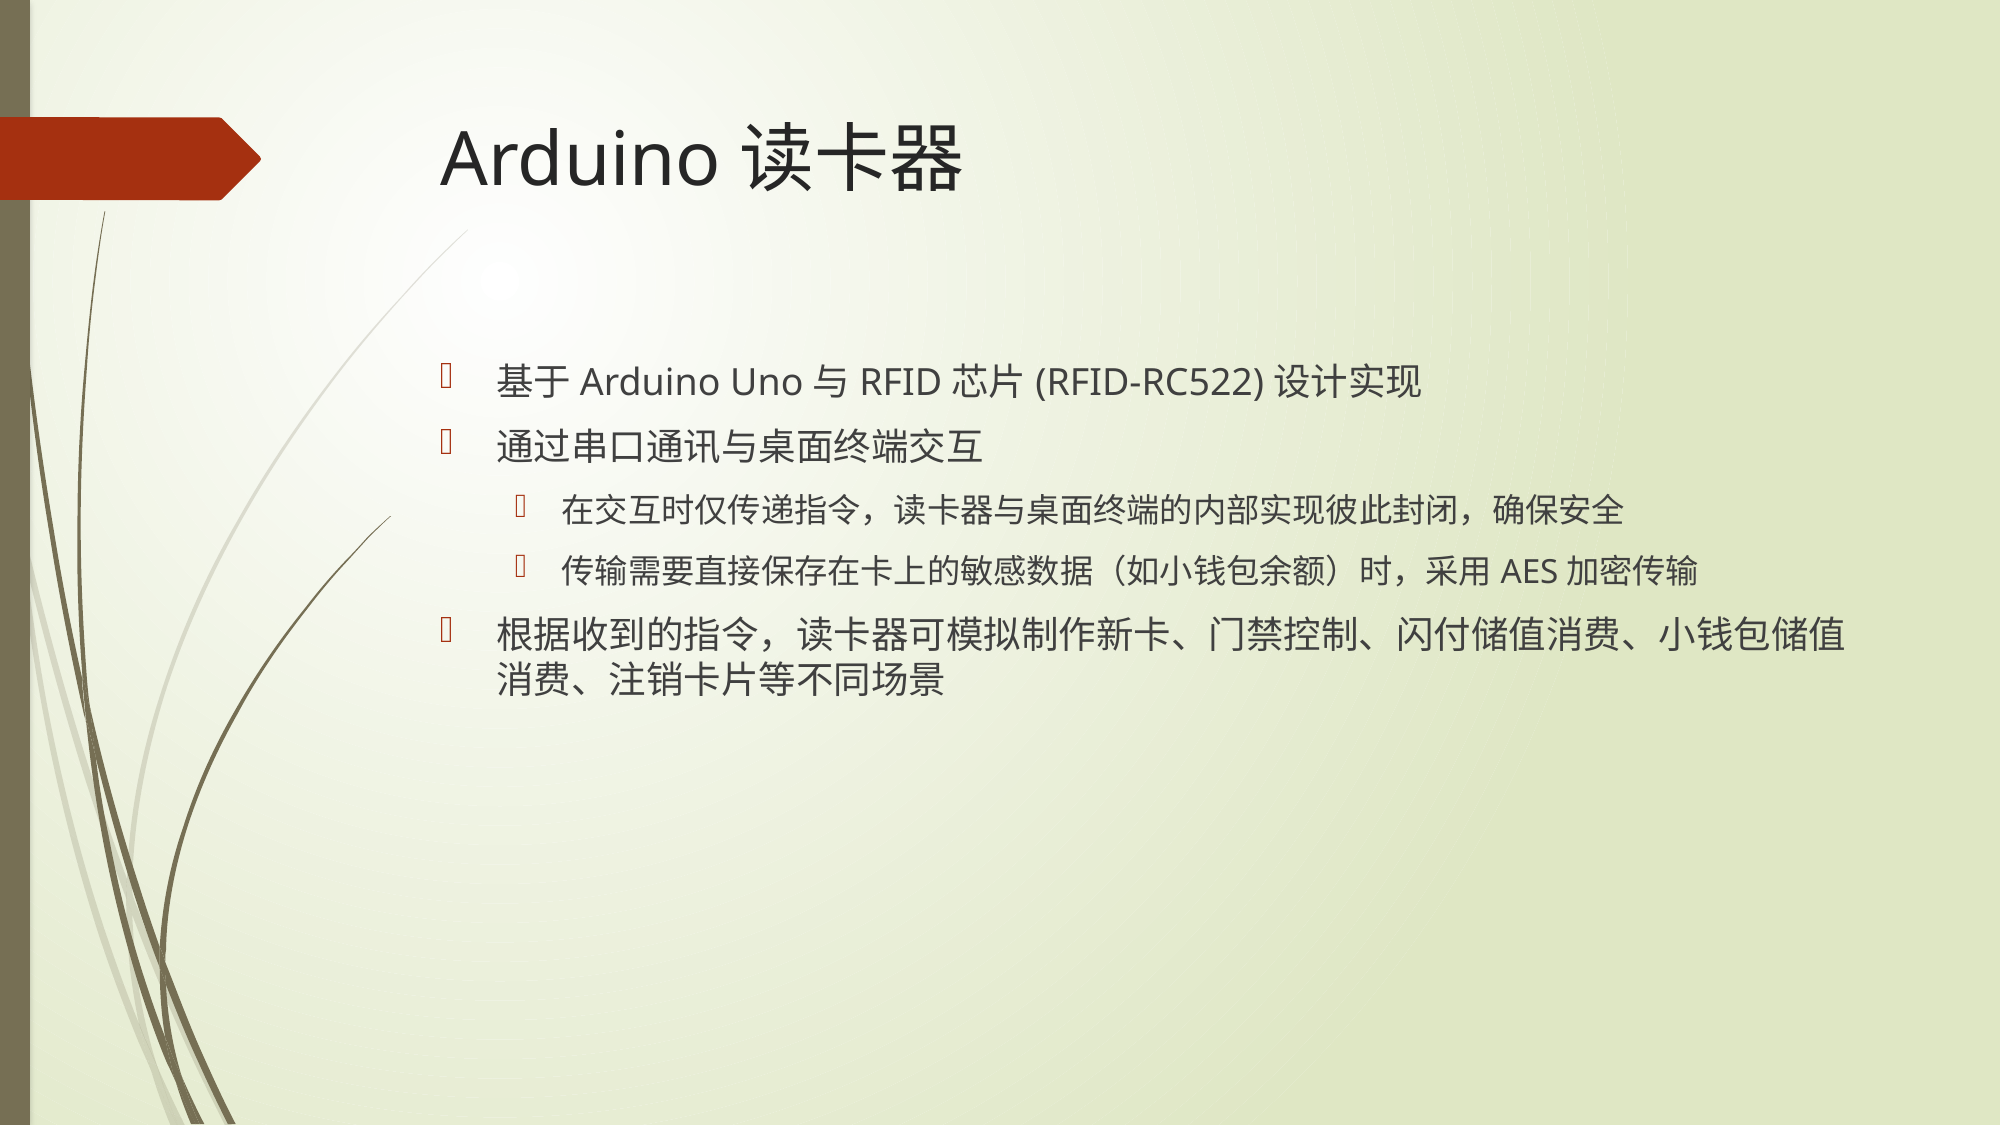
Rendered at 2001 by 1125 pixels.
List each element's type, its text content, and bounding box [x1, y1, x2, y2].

title Arduino读卡器 [425, 102, 1888, 313]
list 基于Arduino Uno与RFID芯片(RFID-RC522)设计实现 通过串口通讯与桌面终端交互 在交互时仅传递指令，读卡器与桌面终端的内部实现彼此封闭，确保安全 传输需要直接保存在卡上的敏感数据（如小钱包余额）时，采用AES加密传输 根据收到的指令，读卡器可模拟制作新卡、门禁控制、闪付储值消费、小钱包储值消费、注销卡片等不同场景 [424, 350, 1888, 970]
